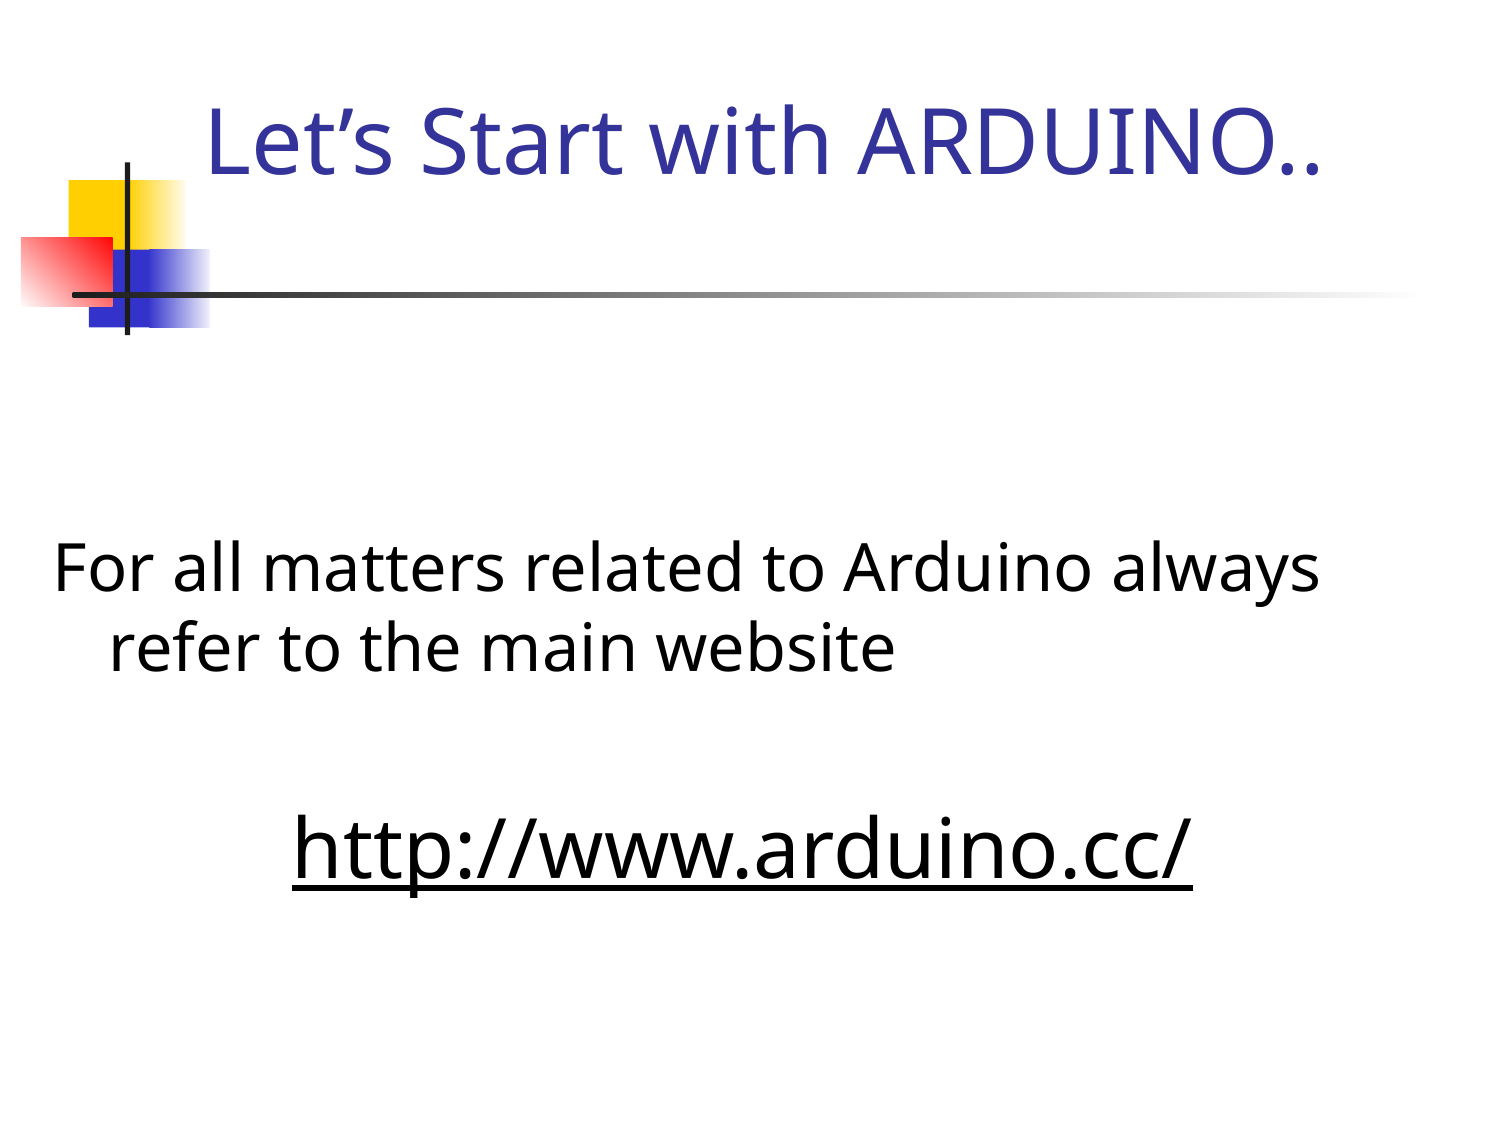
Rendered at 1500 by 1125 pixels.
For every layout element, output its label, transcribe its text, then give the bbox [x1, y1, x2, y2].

list For all matters related to Arduino always refer to the main website http://www.arduino.cc/ [37, 331, 1469, 1006]
title Let’s Start with ARDUINO.. [188, 35, 1468, 200]
